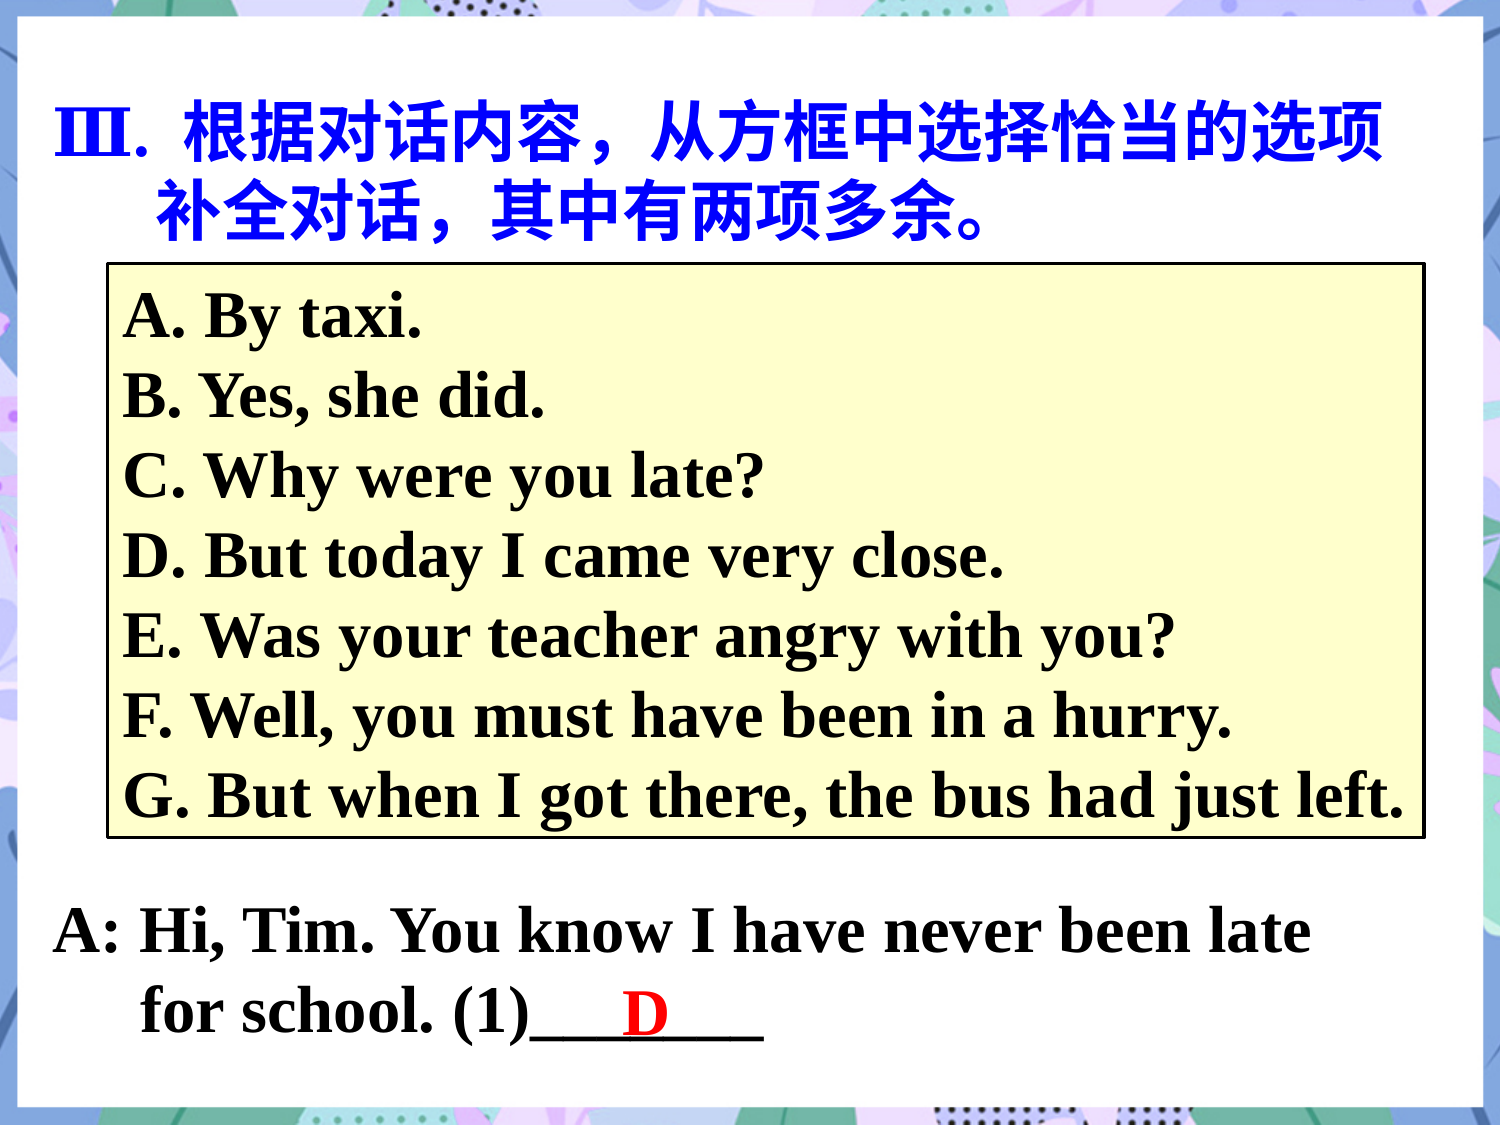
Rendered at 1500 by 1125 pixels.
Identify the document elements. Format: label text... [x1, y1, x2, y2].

text_box A: Hi, Tim. You know I have never been late for school. (1)_______ [37, 878, 1424, 1054]
text_box A. By taxi. B. Yes, she did. C. Why were you late? D. But today I came very close. E. Was your teacher angry with you? F. Well, you must have been in a hurry. G. But when I got there, the bus had just left. [107, 263, 1425, 838]
picture [0, 0, 1500, 1125]
text_box Ⅲ. 根据对话内容，从方框中选择恰当的选项补全对话，其中有两项多余。 [37, 81, 1465, 257]
text_box D [608, 961, 687, 1057]
